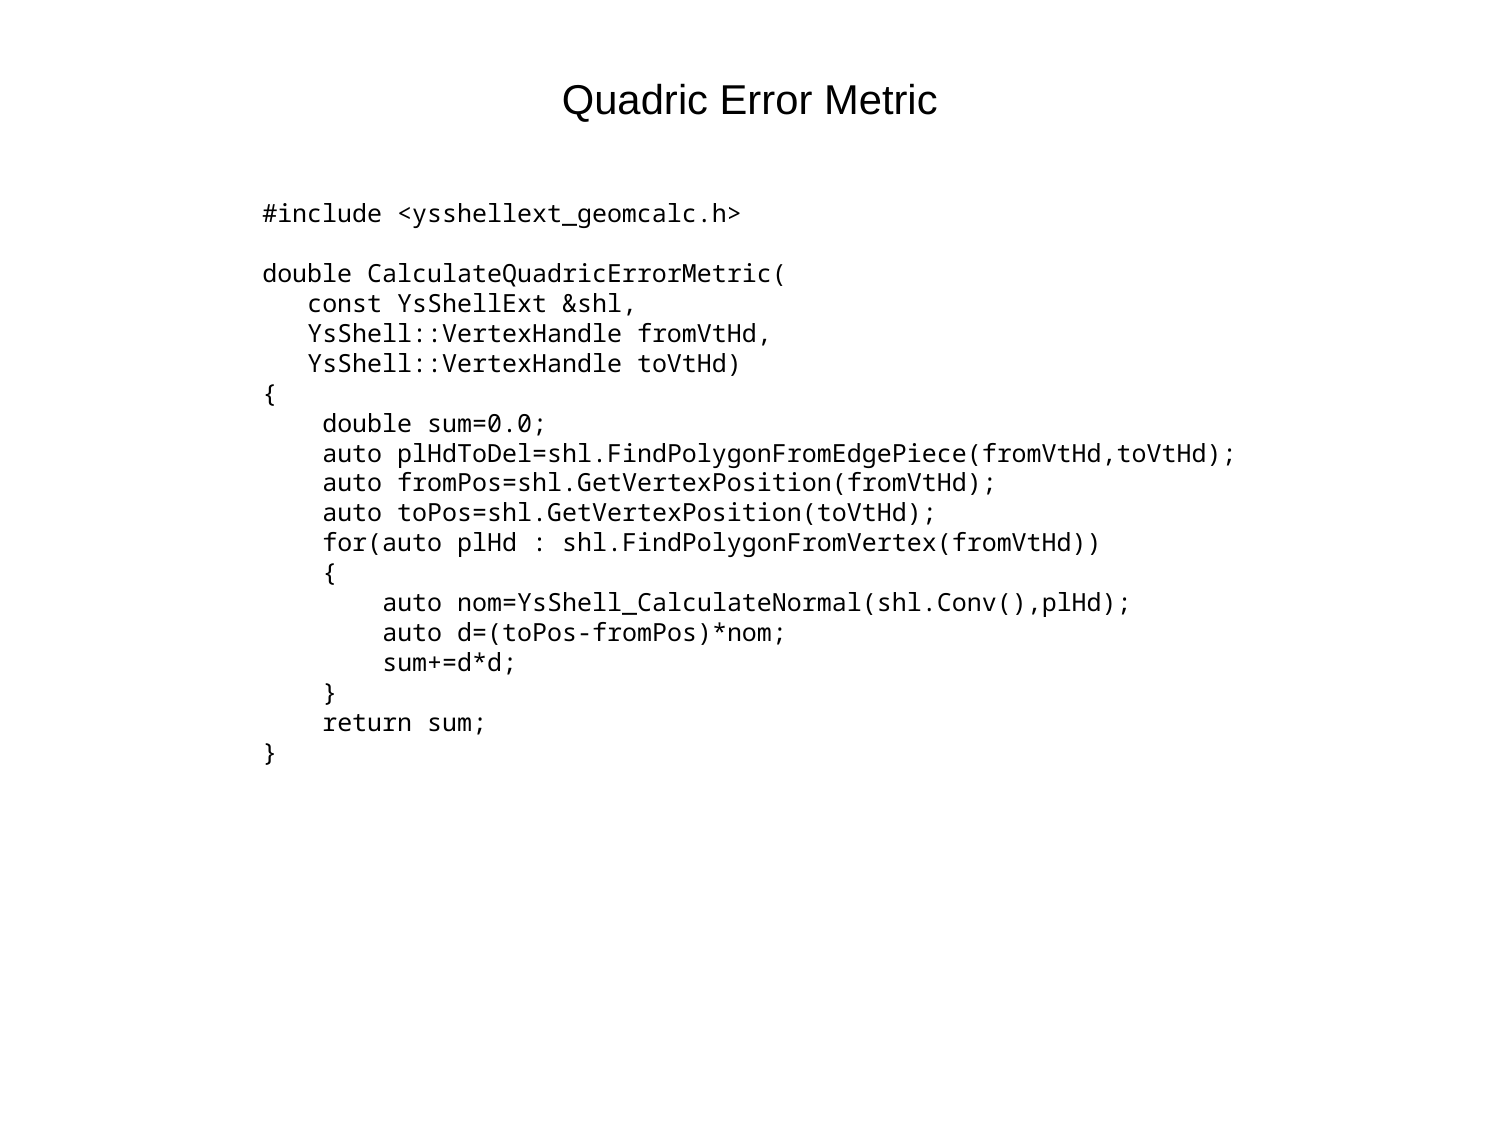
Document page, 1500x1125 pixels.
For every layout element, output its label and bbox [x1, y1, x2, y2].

text_box [247, 190, 1253, 834]
title [75, 45, 1425, 150]
